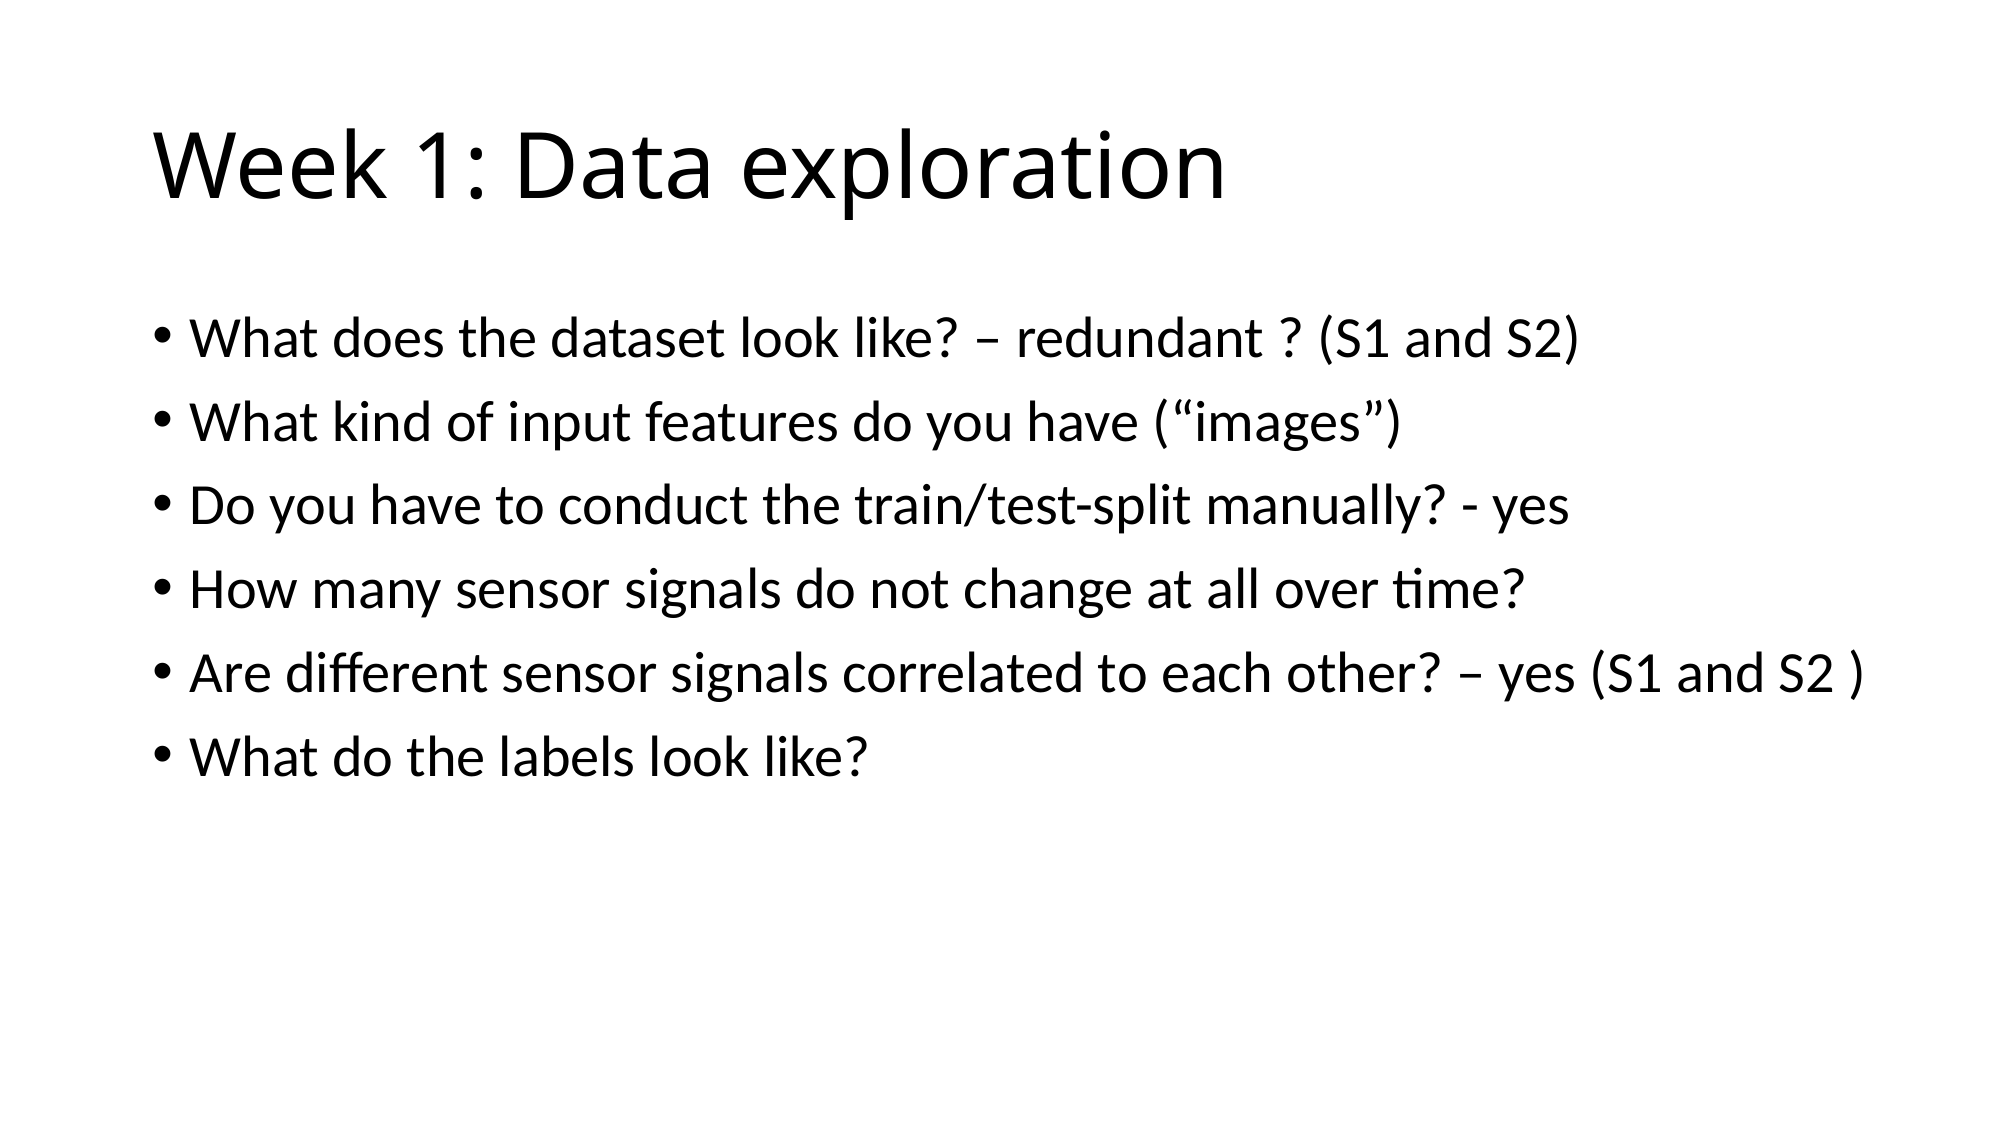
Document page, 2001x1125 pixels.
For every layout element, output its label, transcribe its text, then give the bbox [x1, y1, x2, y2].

list What does the dataset look like? – redundant ? (S1 and S2) What kind of input features do you have (“images”) Do you have to conduct the train/test-split manually? - yes How many sensor signals do not change at all over time? Are different sensor signals correlated to each other? – yes (S1 and S2 ) What do the labels look like? [137, 299, 1945, 1014]
title Week 1: Data exploration [137, 59, 1863, 278]
